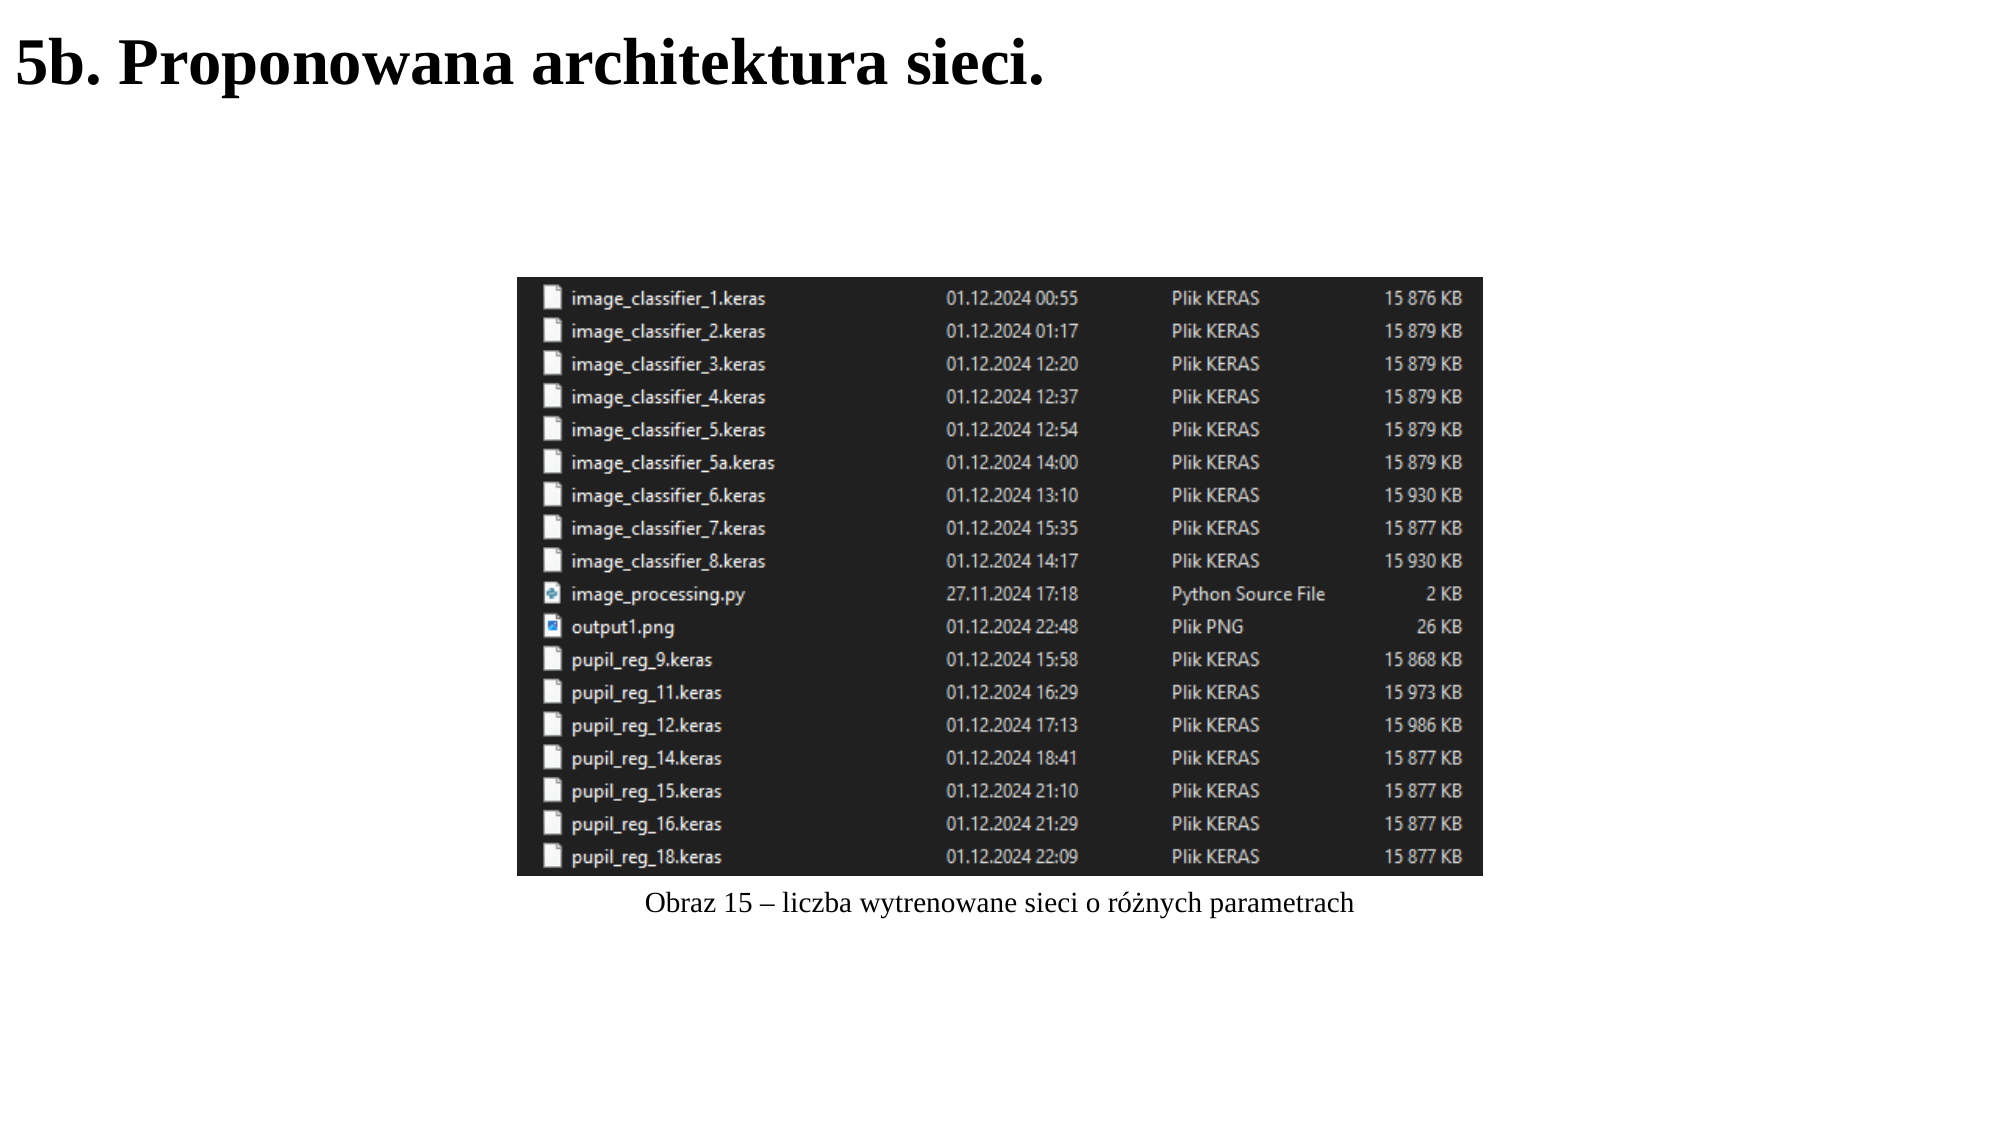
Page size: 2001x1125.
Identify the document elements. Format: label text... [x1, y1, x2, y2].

picture [517, 277, 1483, 876]
title 5b. Proponowana architektura sieci. [0, 0, 2000, 125]
text_box Obraz 15 – liczba wytrenowane sieci o różnych parametrach [517, 876, 1483, 926]
